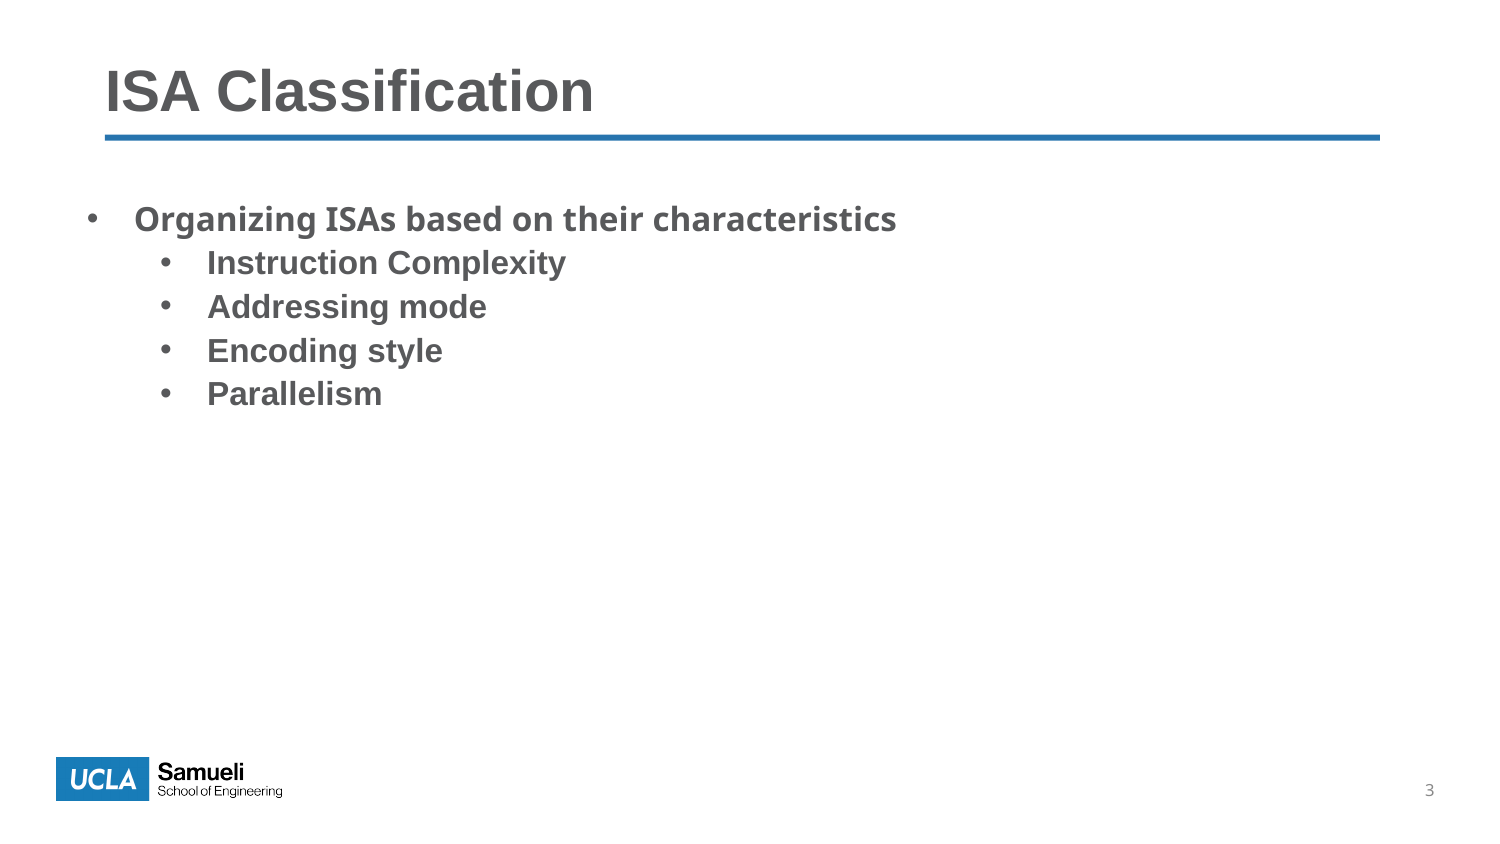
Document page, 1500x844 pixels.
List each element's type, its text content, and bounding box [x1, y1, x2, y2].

picture [56, 757, 282, 801]
title ISA Classification [105, 60, 1380, 125]
list Organizing ISAs based on their characteristics Instruction Complexity Addressing mode Encoding style Parallelism [86, 198, 1212, 418]
slide_number 3 [1425, 780, 1500, 840]
